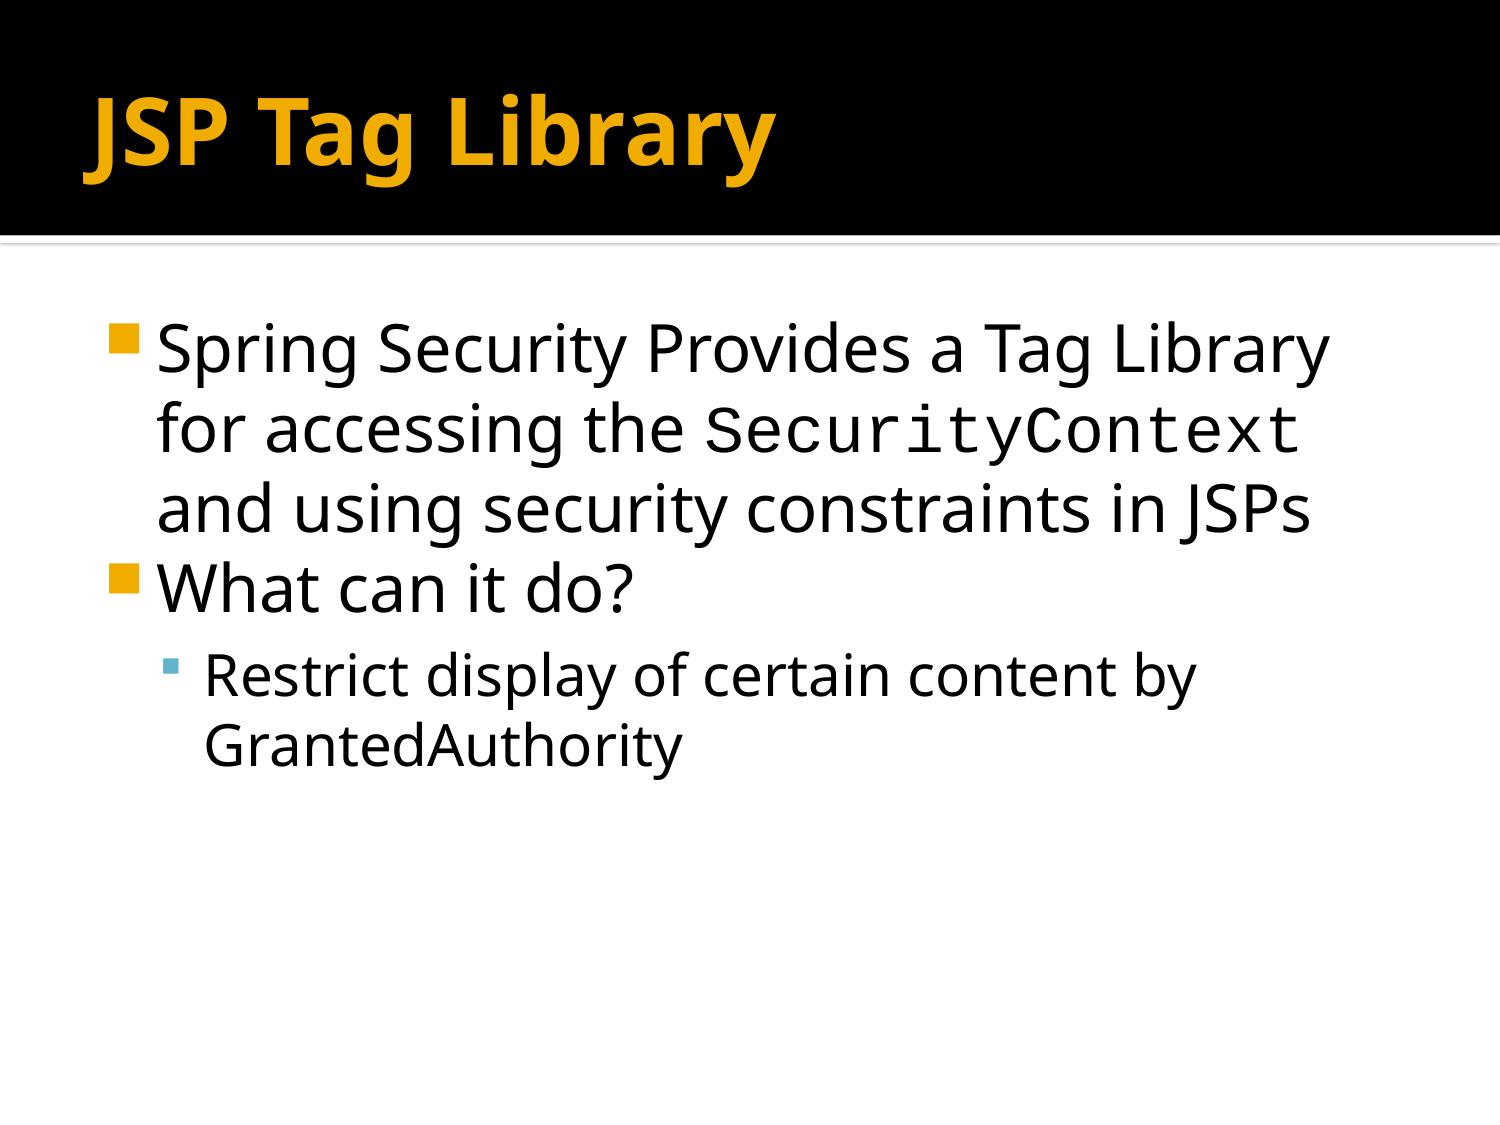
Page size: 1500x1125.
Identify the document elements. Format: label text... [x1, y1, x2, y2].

title JSP Tag Library [75, 25, 1425, 231]
list Spring Security Provides a Tag Library for accessing the SecurityContext and using security constraints in JSPs What can it do? Restrict display of certain content by GrantedAuthority [75, 291, 1425, 1050]
